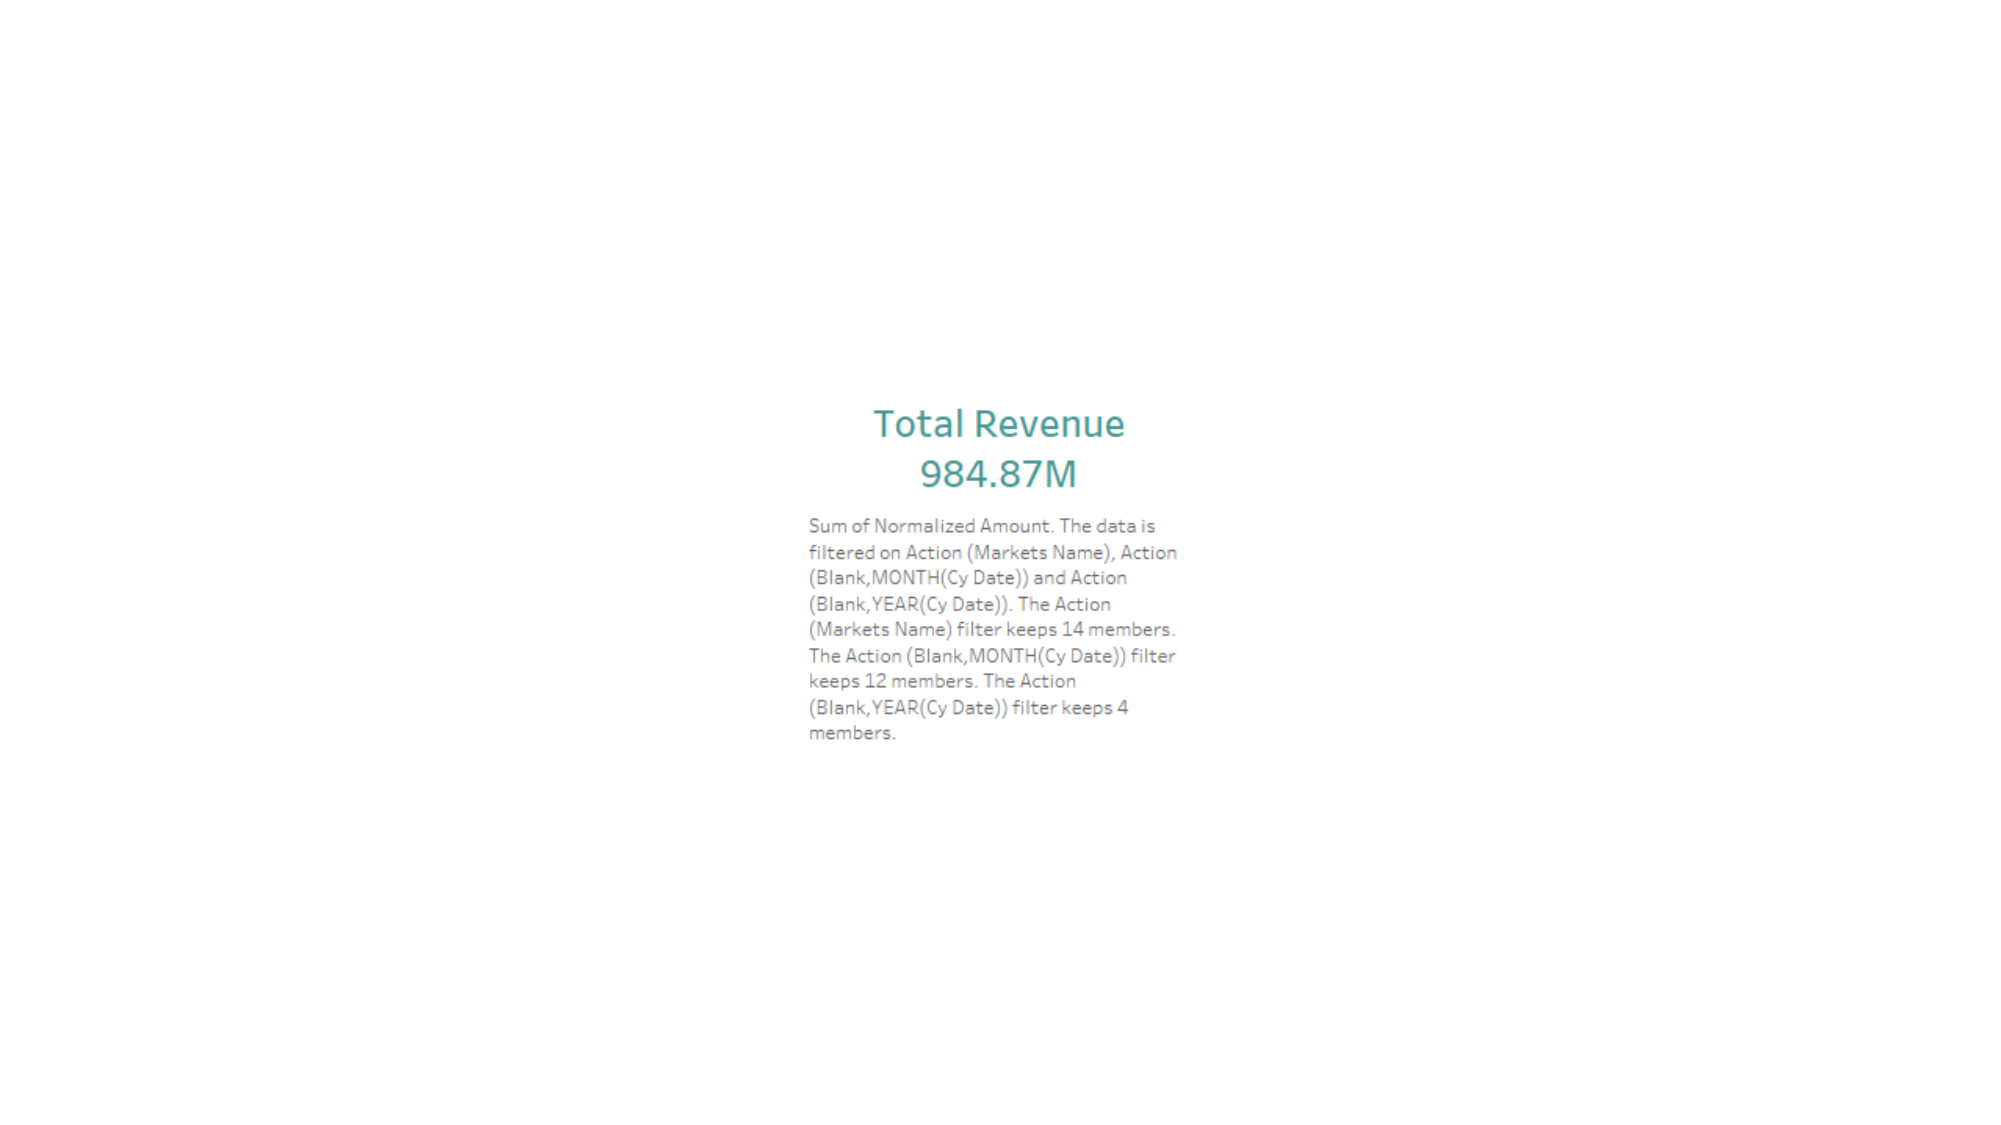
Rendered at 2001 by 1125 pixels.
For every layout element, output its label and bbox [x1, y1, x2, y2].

picture [809, 373, 1191, 752]
